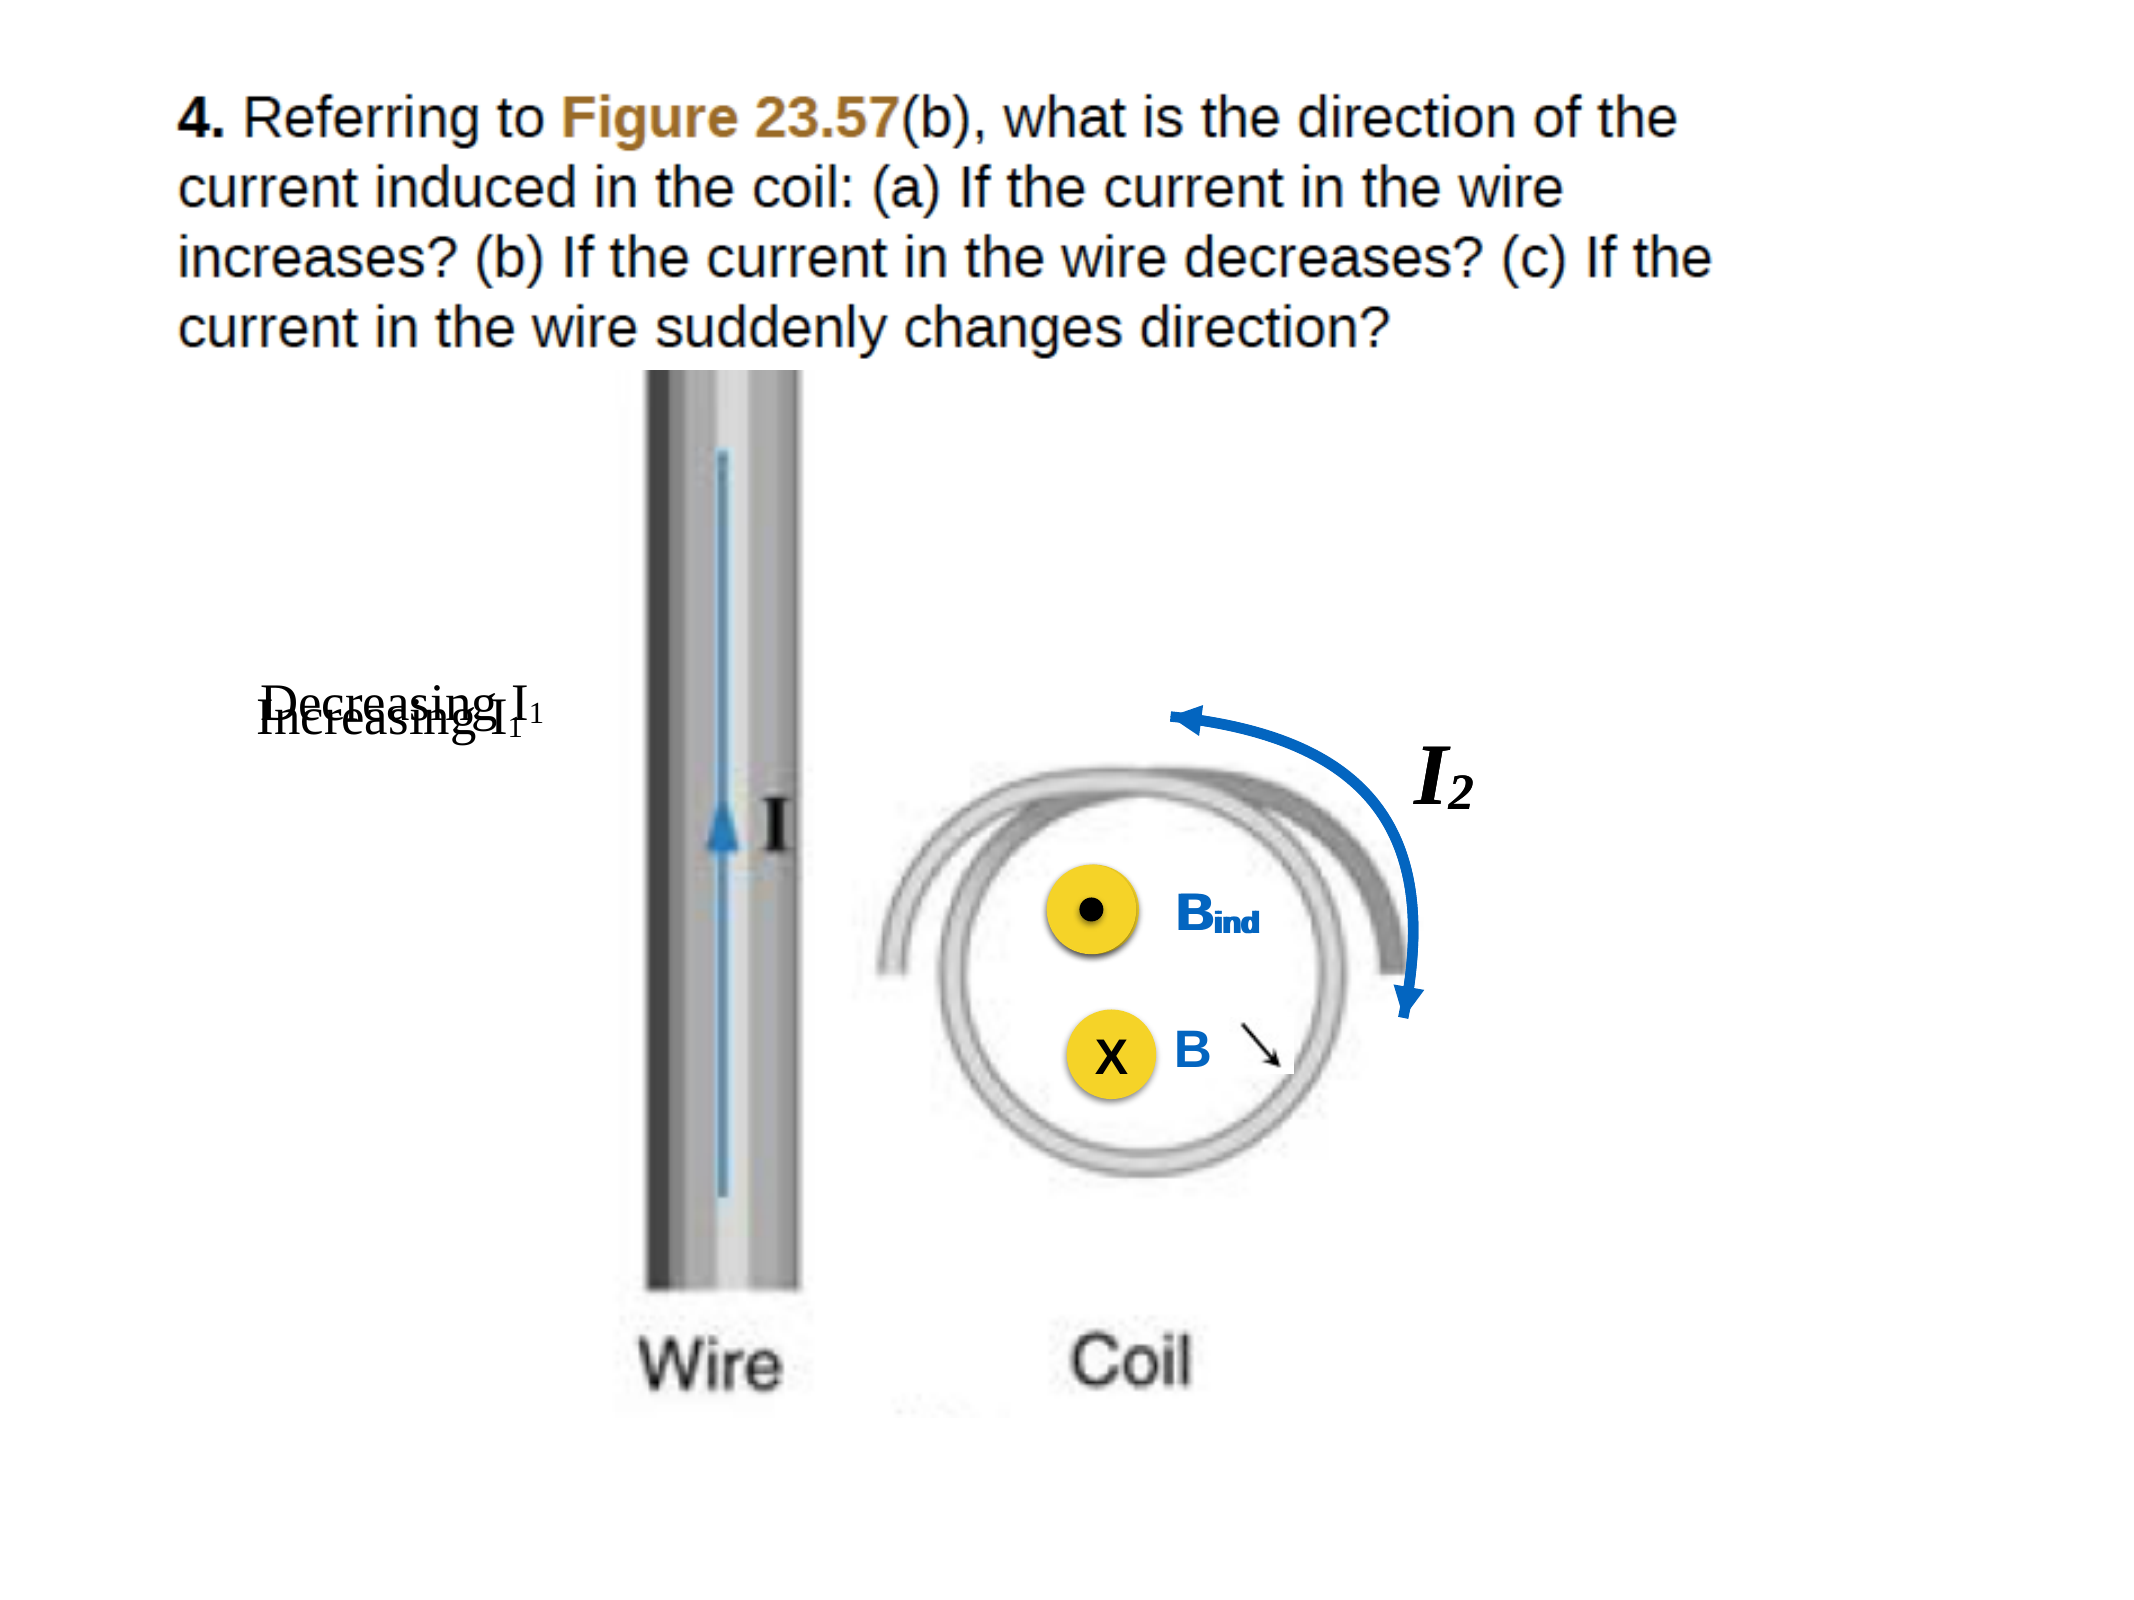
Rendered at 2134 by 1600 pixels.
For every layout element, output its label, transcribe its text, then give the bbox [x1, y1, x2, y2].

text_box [163, 70, 1847, 404]
text_box Increasing I1 [248, 673, 532, 754]
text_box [1046, 864, 1164, 955]
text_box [1170, 708, 1485, 1019]
picture [552, 370, 1437, 1418]
text_box Decreasing I1 [251, 659, 547, 740]
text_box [1066, 1005, 1221, 1100]
